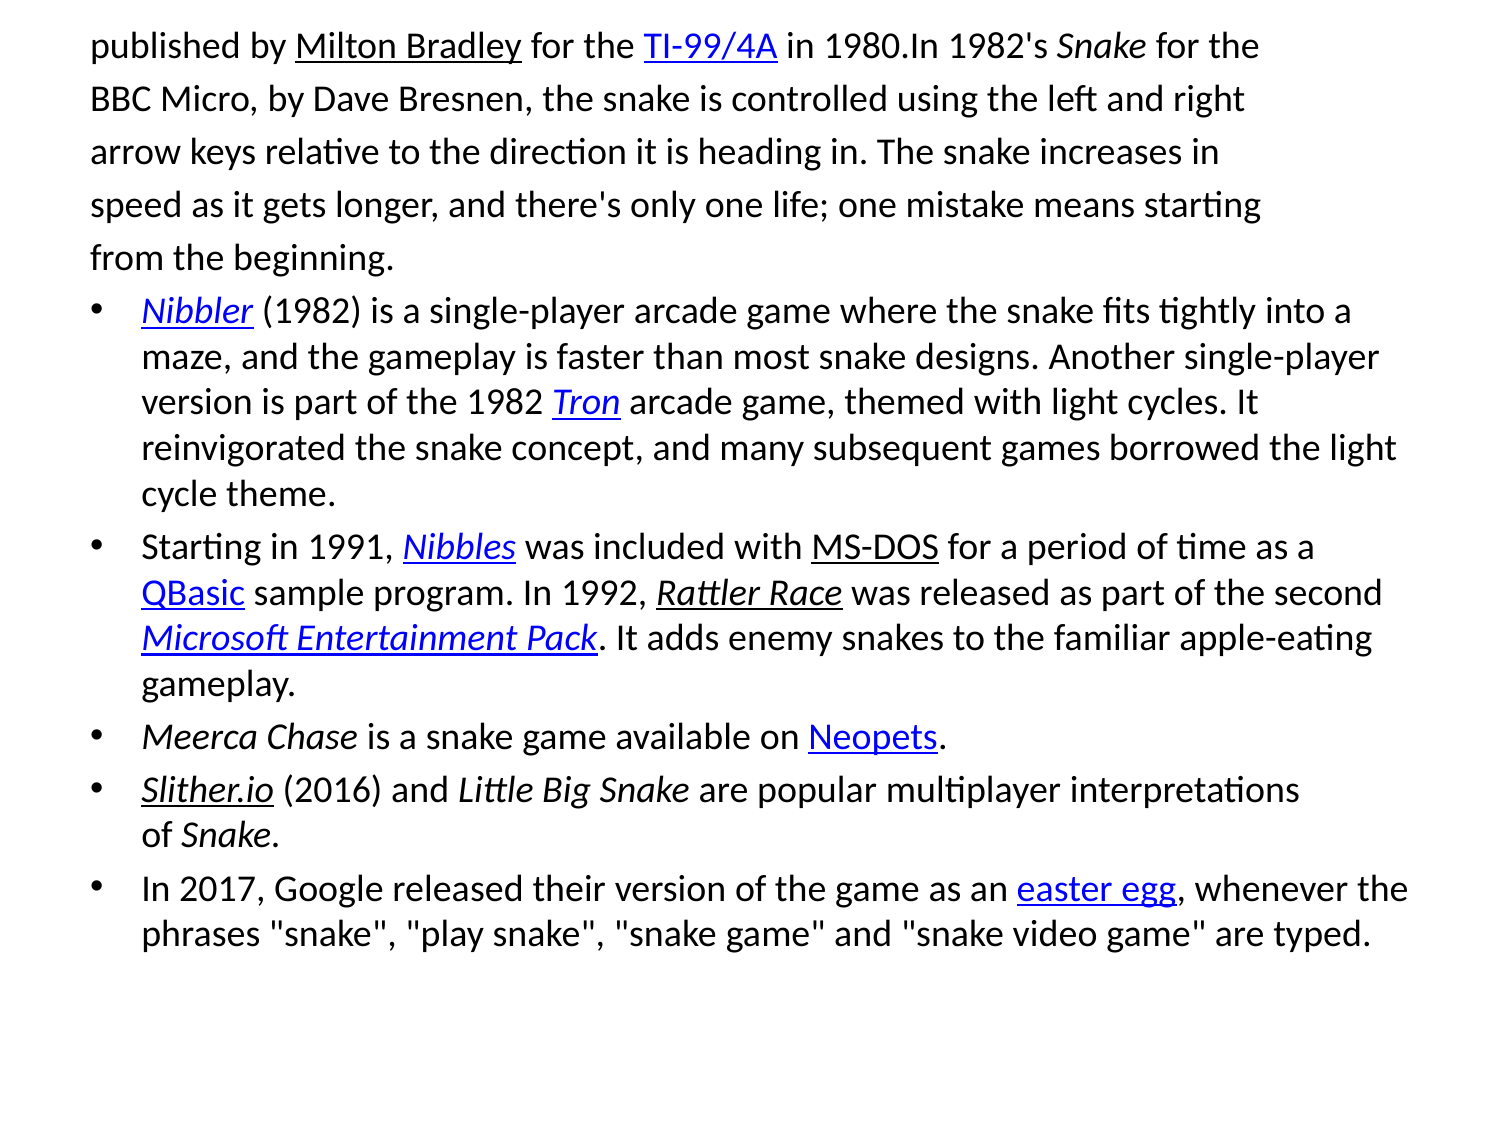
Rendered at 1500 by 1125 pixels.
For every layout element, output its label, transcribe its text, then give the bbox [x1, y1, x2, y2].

list published by Milton Bradley for the TI-99/4A in 1980.In 1982's Snake for the BBC Micro, by Dave Bresnen, the snake is controlled using the left and right arrow keys relative to the direction it is heading in. The snake increases in speed as it gets longer, and there's only one life; one mistake means starting from the beginning. Nibbler (1982) is a single-player arcade game where the snake fits tightly into a maze, and the gameplay is faster than most snake designs. Another single-player version is part of the 1982 Tron arcade game, themed with light cycles. It reinvigorated the snake concept, and many subsequent games borrowed the light cycle theme. Starting in 1991, Nibbles was included with MS-DOS for a period of time as a QBasic sample program. In 1992, Rattler Race was released as part of the second Microsoft Entertainment Pack. It adds enemy snakes to the familiar apple-eating gameplay. Meerca Chase is a snake game available on Neopets. Slither.io (2016) and Little Big Snake are popular multiplayer interpretations of Snake. In 2017, Google released their version of the game as an easter egg, whenever the phrases "snake", "play snake", "snake game" and "snake video game" are typed. [75, 12, 1425, 1005]
